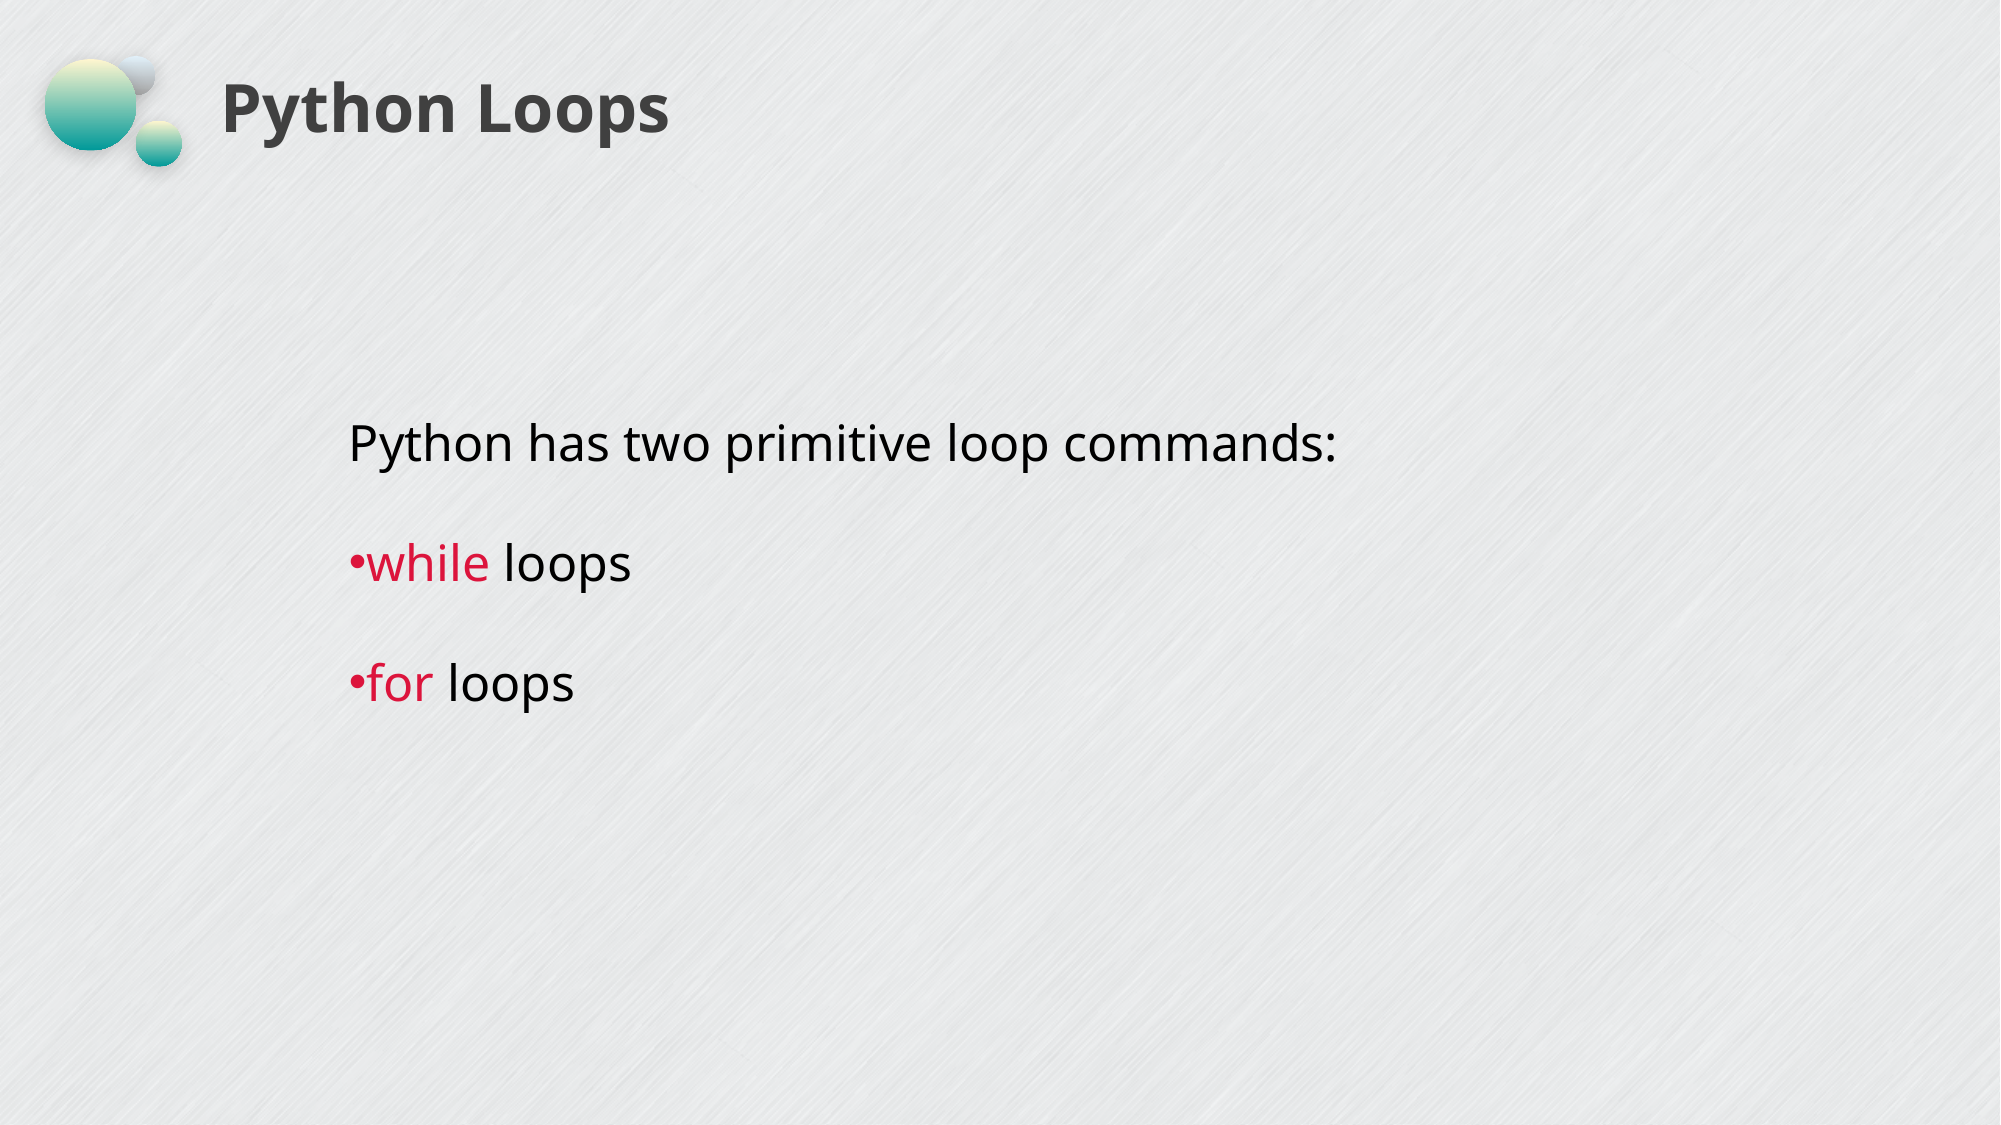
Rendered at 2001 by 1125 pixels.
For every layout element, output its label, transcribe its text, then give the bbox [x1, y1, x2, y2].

title Python Loops [205, 67, 1079, 156]
text_box Python has two primitive loop commands: while loops for loops [334, 344, 2000, 840]
